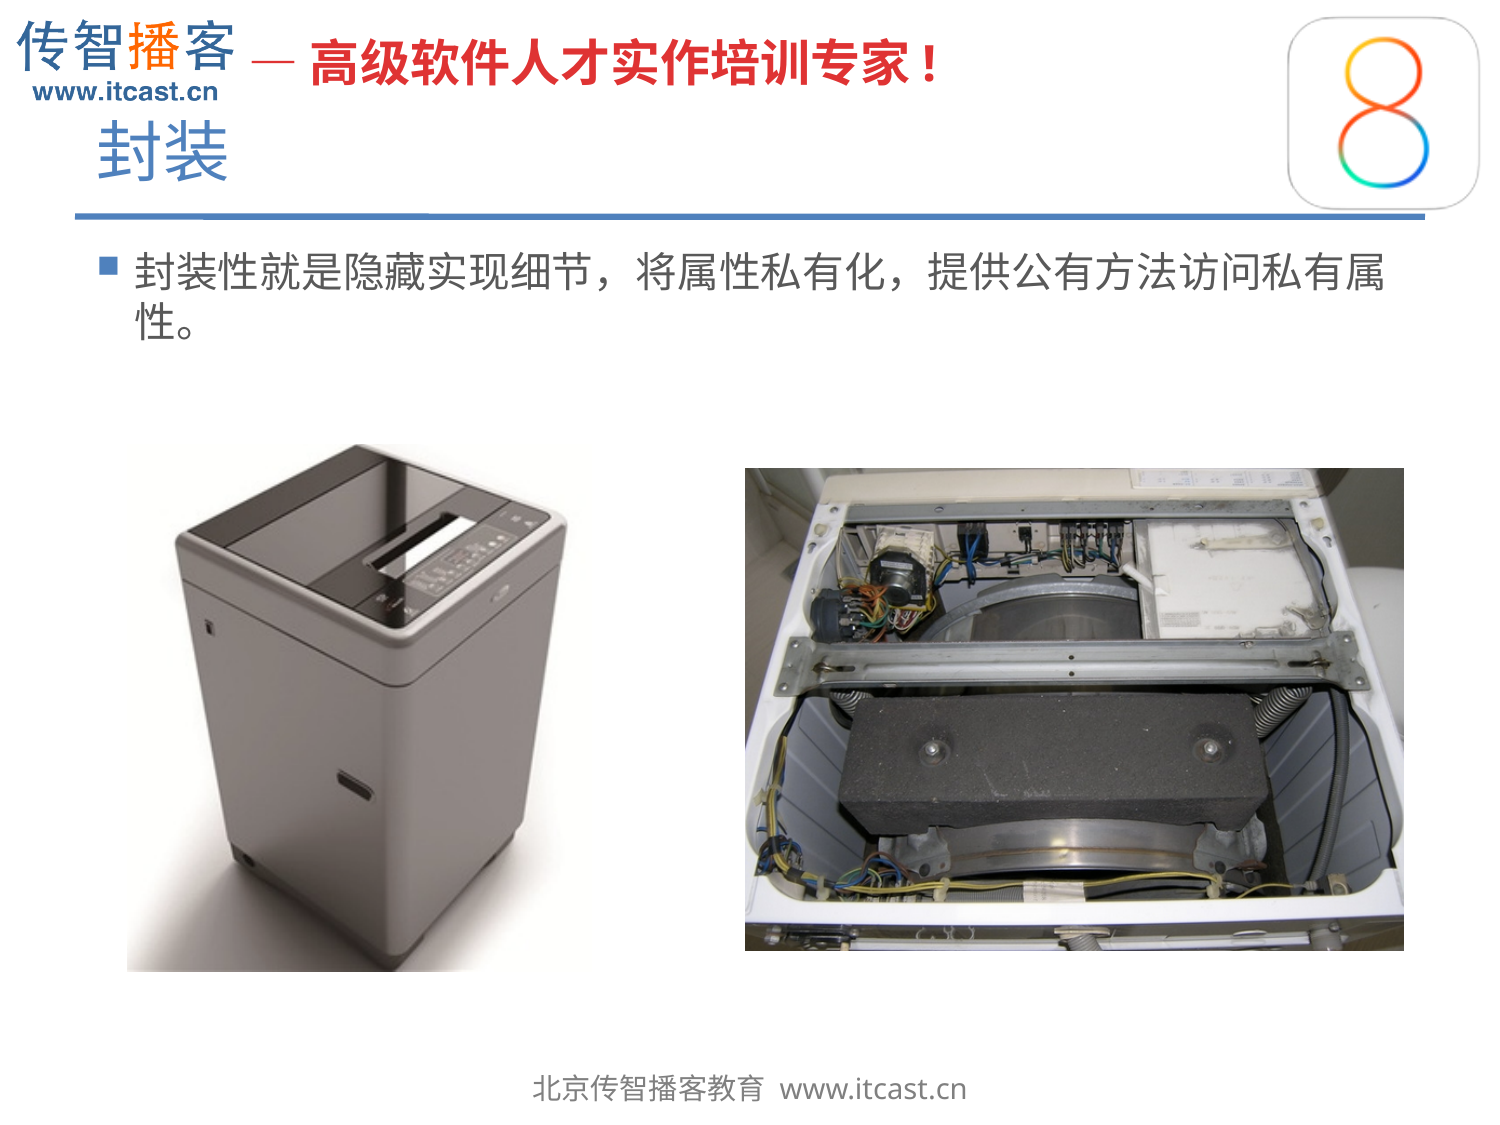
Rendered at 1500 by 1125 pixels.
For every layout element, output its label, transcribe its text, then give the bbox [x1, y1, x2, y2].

picture [745, 467, 1404, 951]
picture [1270, 0, 1497, 227]
picture [16, 19, 234, 101]
list 封装性就是隐藏实现细节，将属性私有化，提供公有方法访问私有属性。 [81, 237, 1416, 1005]
picture [126, 444, 592, 972]
title 封装 [81, 102, 1416, 237]
